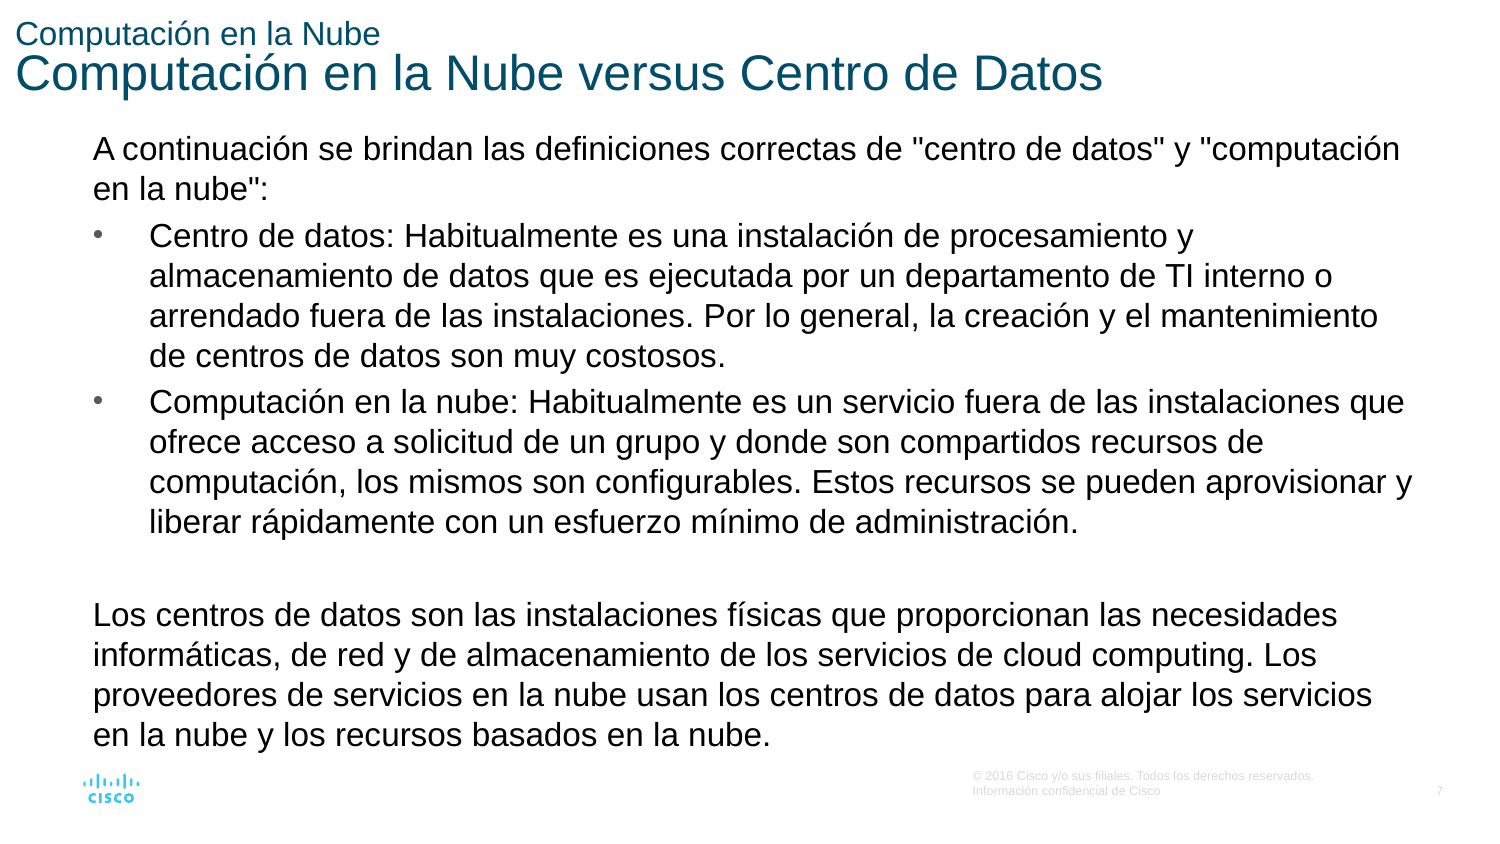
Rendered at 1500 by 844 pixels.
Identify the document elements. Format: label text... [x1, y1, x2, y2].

list A continuación se brindan las definiciones correctas de "centro de datos" y "computación en la nube": Centro de datos: Habitualmente es una instalación de procesamiento y almacenamiento de datos que es ejecutada por un departamento de TI interno o arrendado fuera de las instalaciones. Por lo general, la creación y el mantenimiento de centros de datos son muy costosos. Computación en la nube: Habitualmente es un servicio fuera de las instalaciones que ofrece acceso a solicitud de un grupo y donde son compartidos recursos de computación, los mismos son configurables. Estos recursos se pueden aprovisionar y liberar rápidamente con un esfuerzo mínimo de administración. Los centros de datos son las instalaciones físicas que proporcionan las necesidades informáticas, de red y de almacenamiento de los servicios de cloud computing. Los proveedores de servicios en la nube usan los centros de datos para alojar los servicios en la nube y los recursos basados en la nube. [77, 120, 1437, 726]
title Computación en la Nube Computación en la Nube versus Centro de Datos [0, 0, 1369, 121]
